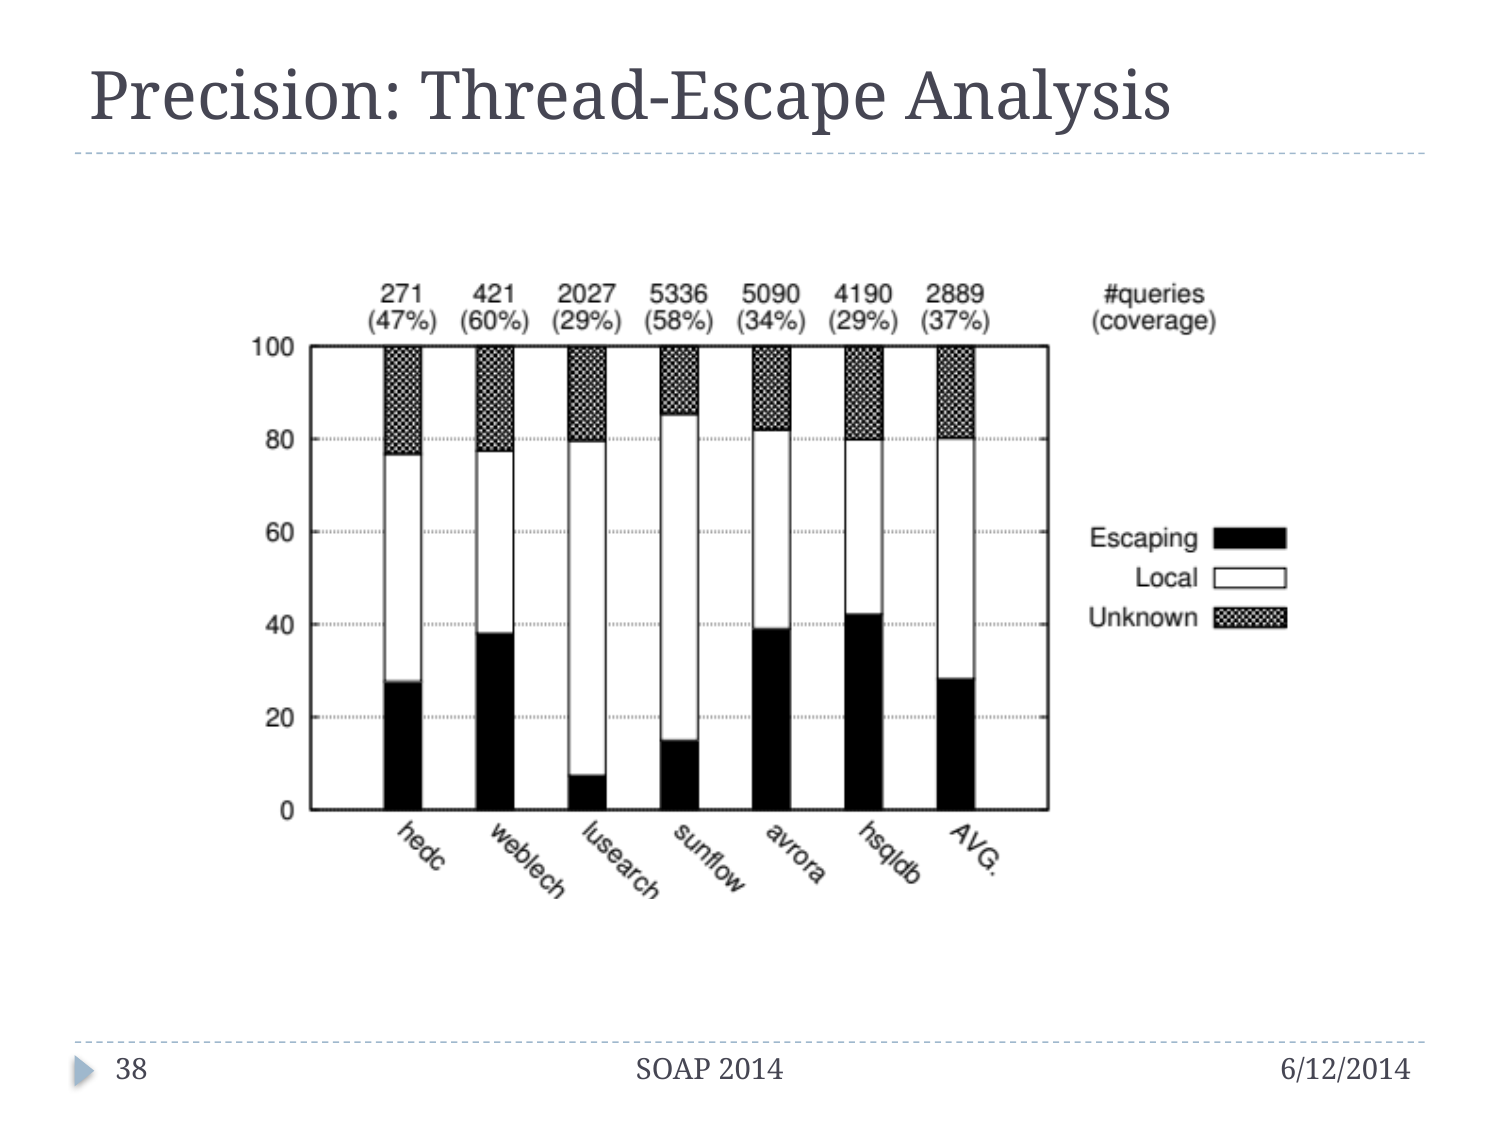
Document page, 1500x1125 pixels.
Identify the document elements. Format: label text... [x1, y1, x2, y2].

title Precision: Thread-Escape Analysis [75, 24, 1425, 140]
picture [232, 267, 1315, 900]
slide_number 38 [100, 1042, 234, 1103]
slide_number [1185, 1042, 1426, 1103]
footer SOAP 2014 [234, 1042, 1185, 1103]
